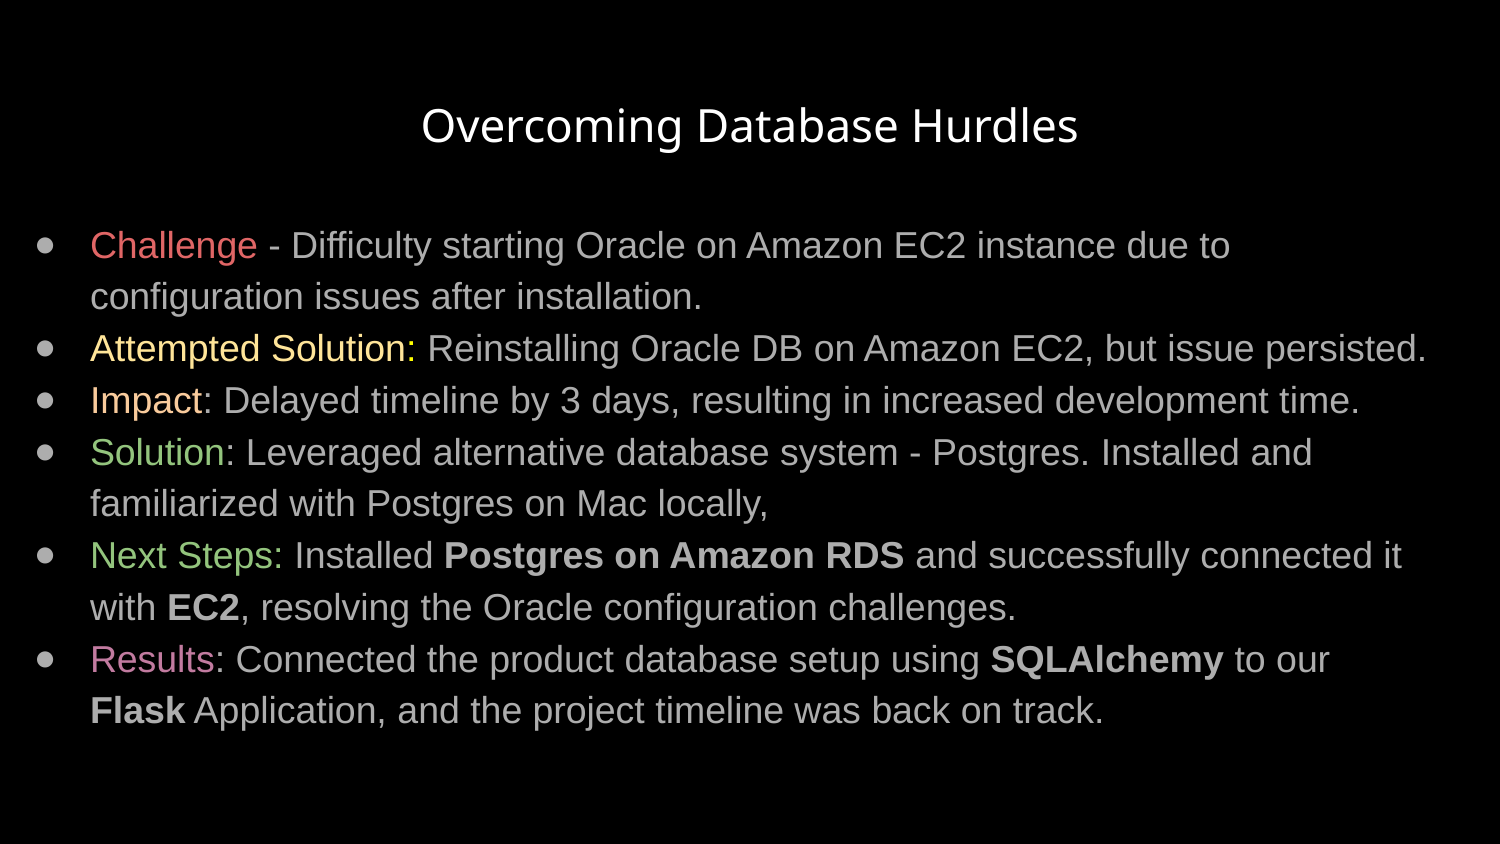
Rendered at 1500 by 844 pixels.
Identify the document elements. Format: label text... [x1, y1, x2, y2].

title Overcoming Database Hurdles [51, 72, 1449, 167]
list Challenge - Difficulty starting Oracle on Amazon EC2 instance due to configuration issues after installation. Attempted Solution: Reinstalling Oracle DB on Amazon EC2, but issue persisted. Impact: Delayed timeline by 3 days, resulting in increased development time. Solution: Leveraged alternative database system - Postgres. Installed and familiarized with Postgres on Mac locally, Next Steps: Installed Postgres on Amazon RDS and successfully connected it with EC2, resolving the Oracle configuration challenges. Results: Connected the product database setup using SQLAlchemy to our Flask Application, and the project timeline was back on track. [0, 199, 1449, 809]
